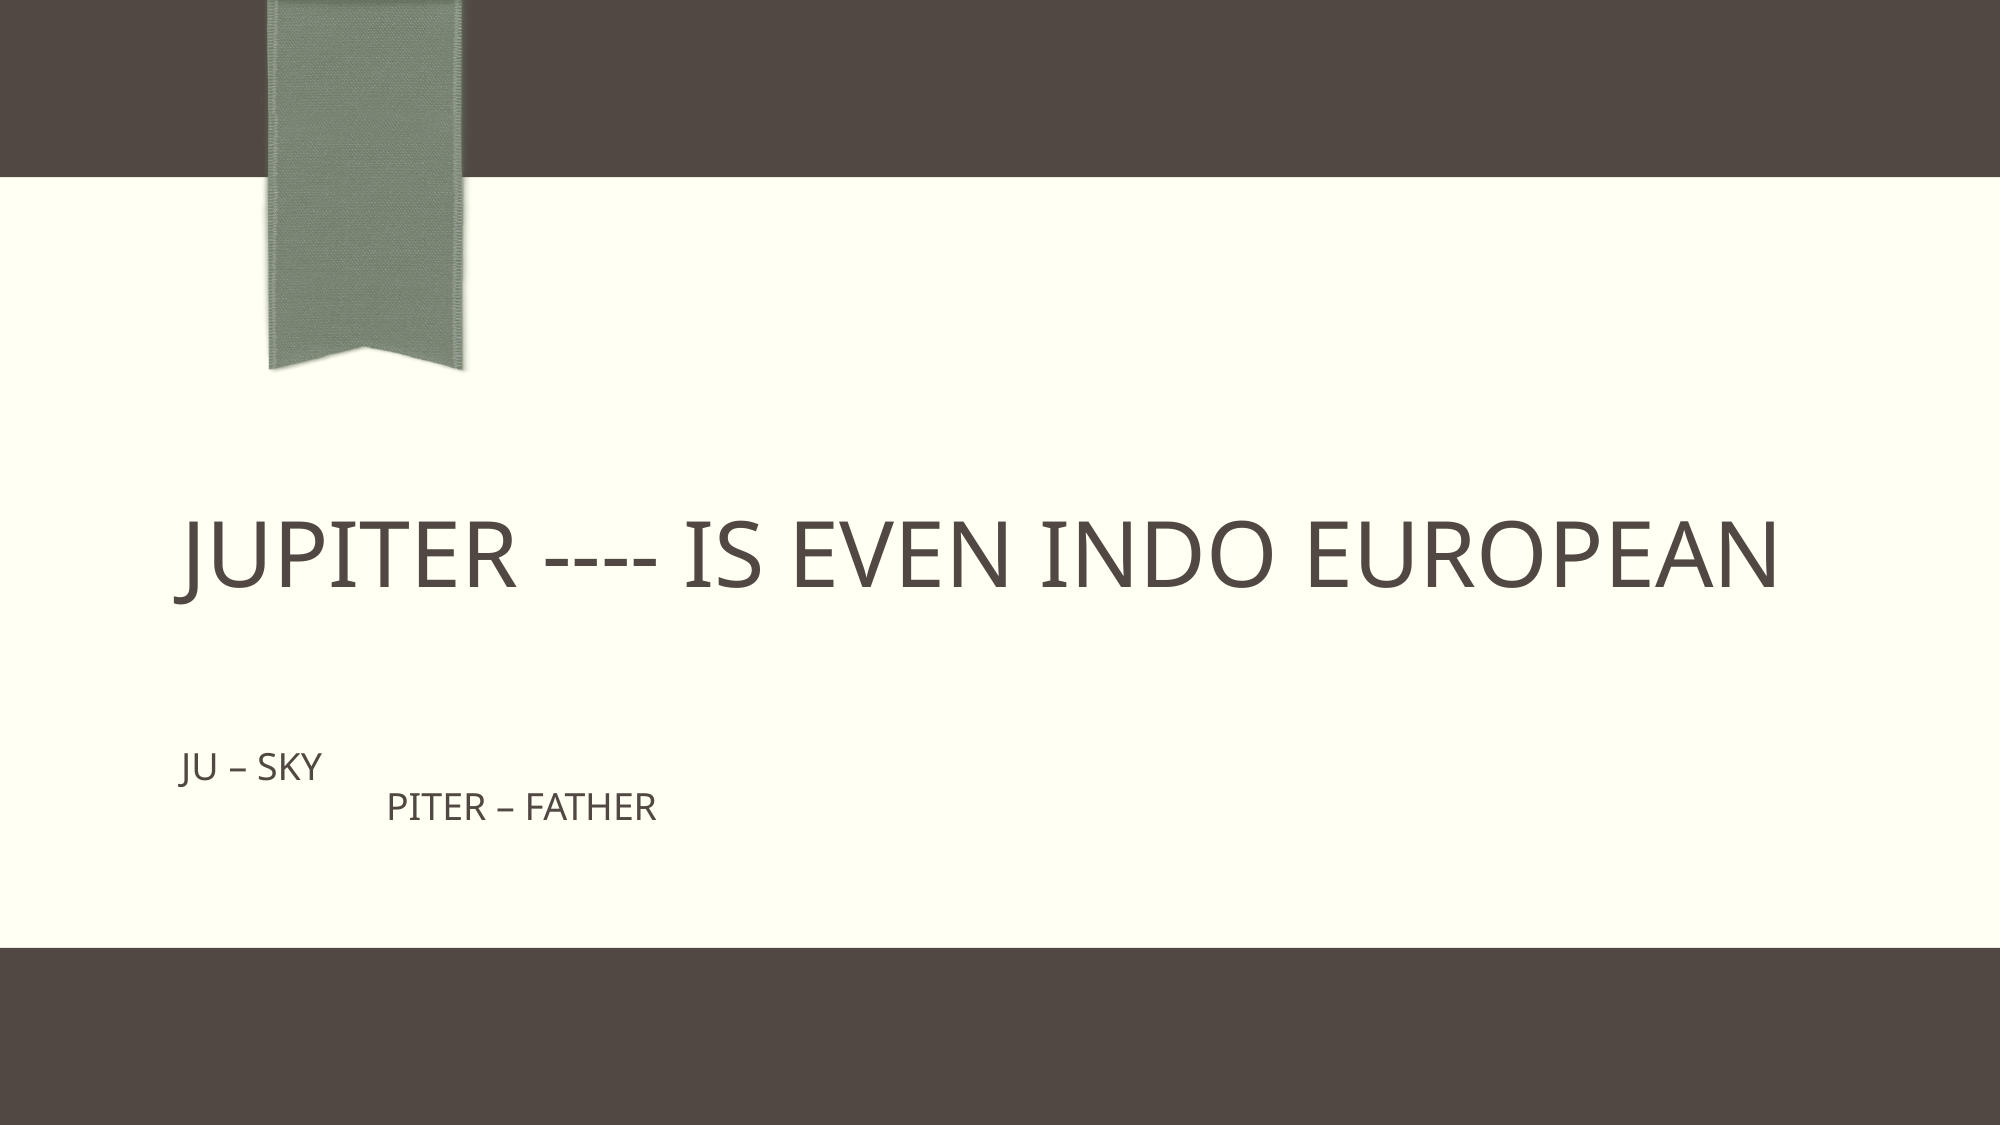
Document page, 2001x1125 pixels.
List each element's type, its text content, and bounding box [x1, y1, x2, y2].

title JUPITER ---- IS EVEN INDO EUROPEAN [181, 376, 1838, 740]
subtitle JU – SKY PITER – FATHER [181, 740, 1838, 897]
